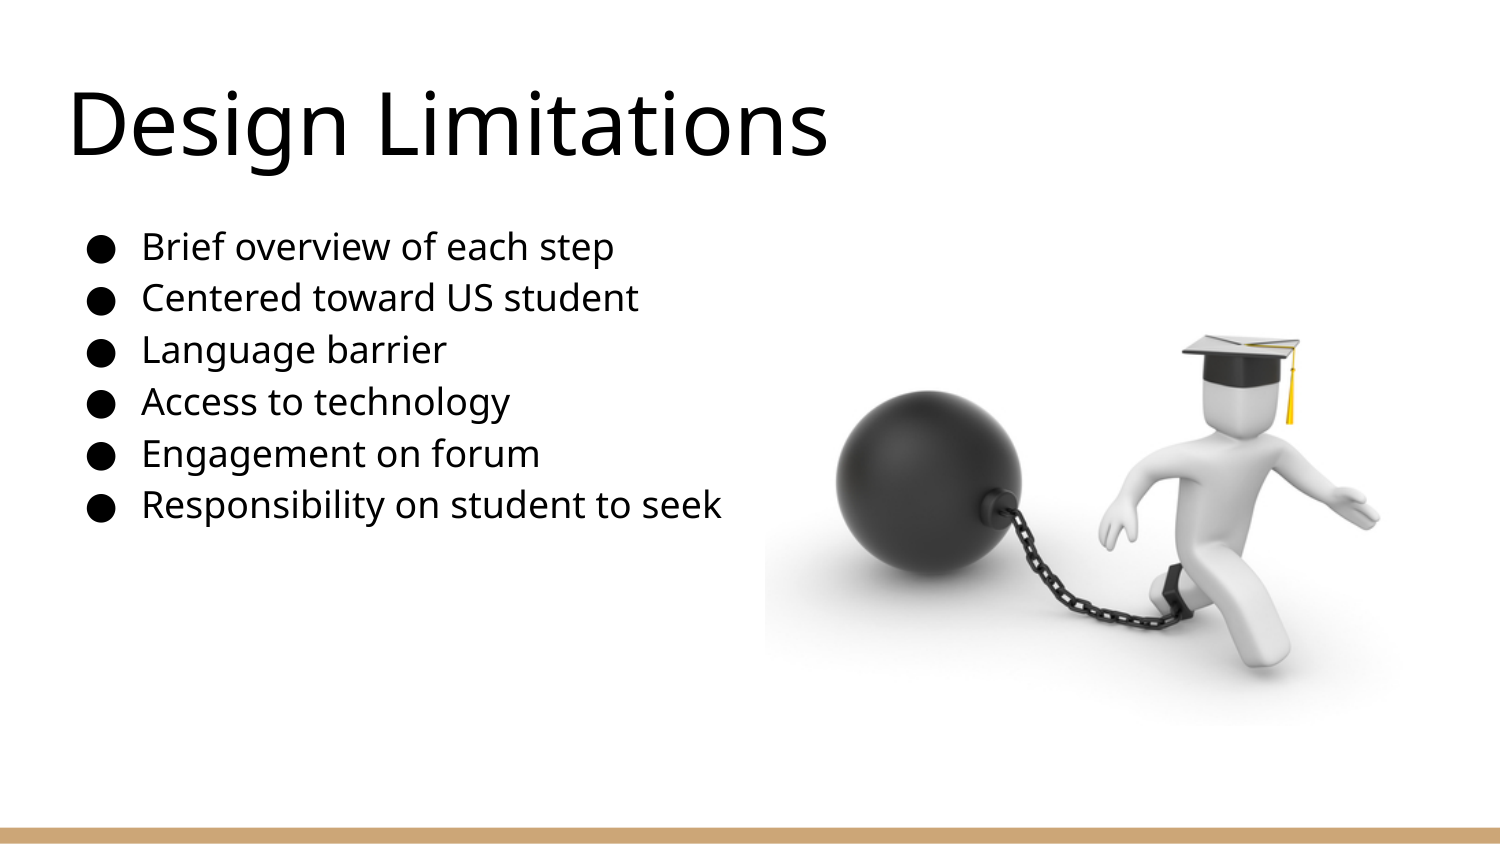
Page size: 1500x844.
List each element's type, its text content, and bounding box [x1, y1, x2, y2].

list Brief overview of each step Centered toward US student Language barrier Access to technology Engagement on forum Responsibility on student to seek [51, 200, 1449, 752]
title Design Limitations [51, 51, 1449, 189]
picture [764, 254, 1450, 726]
